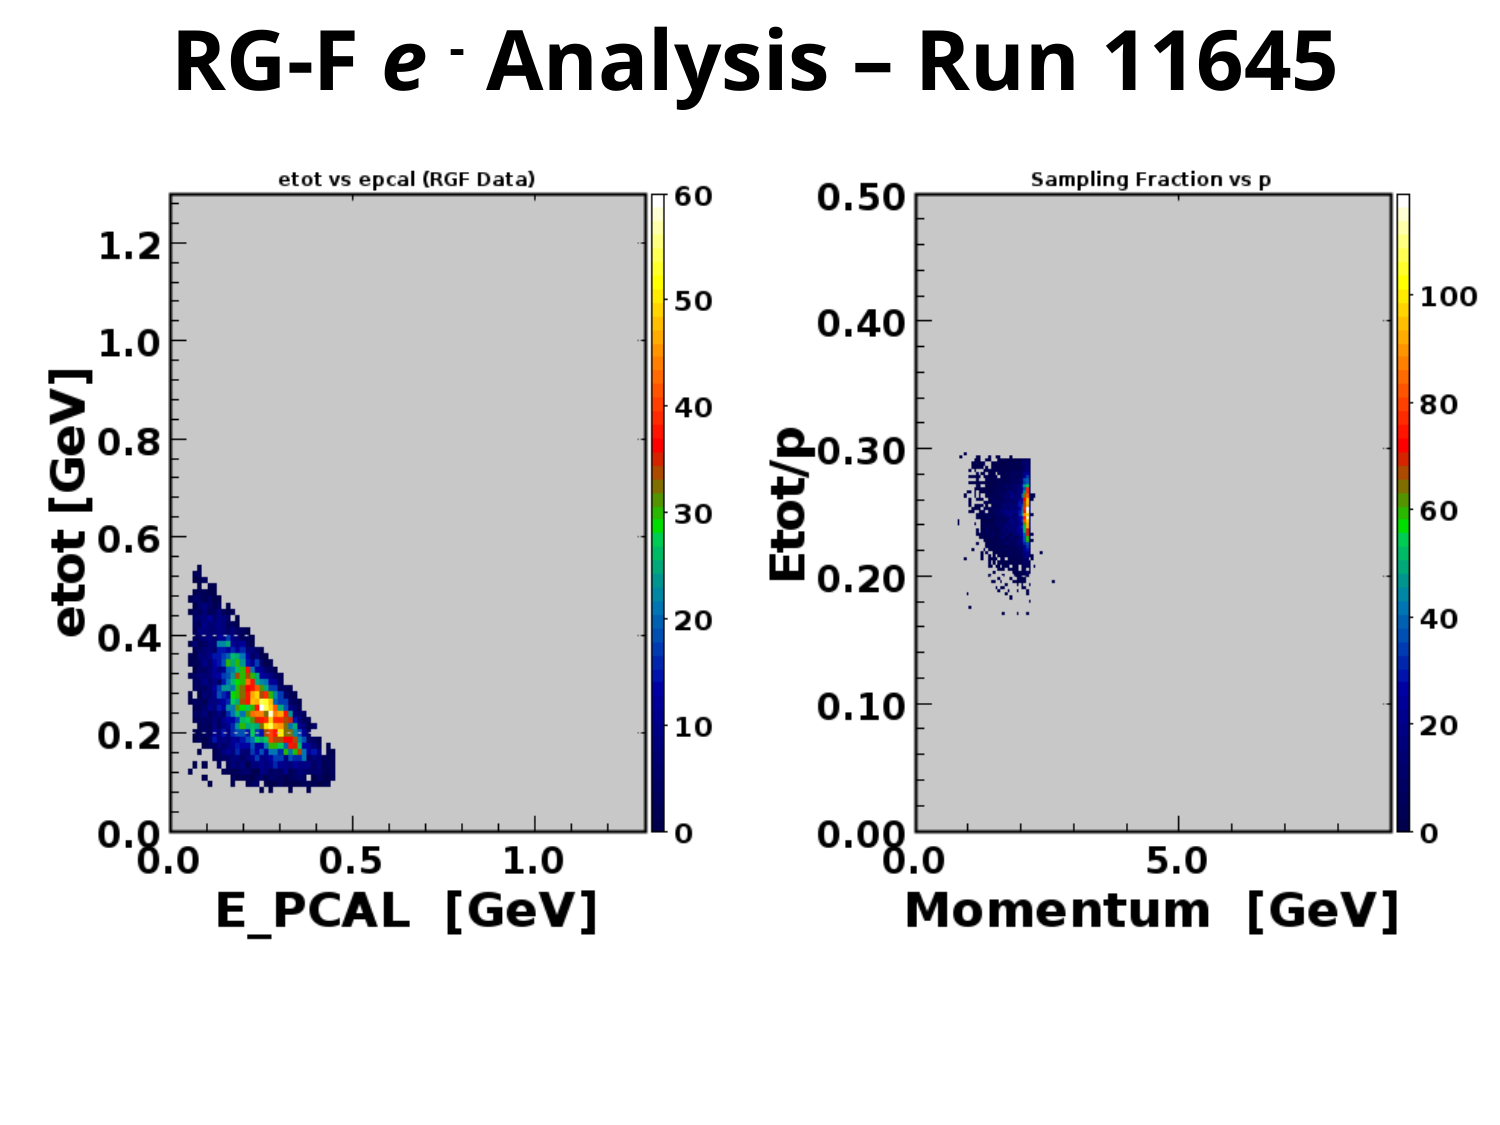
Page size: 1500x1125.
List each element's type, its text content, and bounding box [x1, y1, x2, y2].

picture [0, 168, 1500, 953]
text_box RG-F e - Analysis – Run 11645 [157, 0, 1355, 115]
